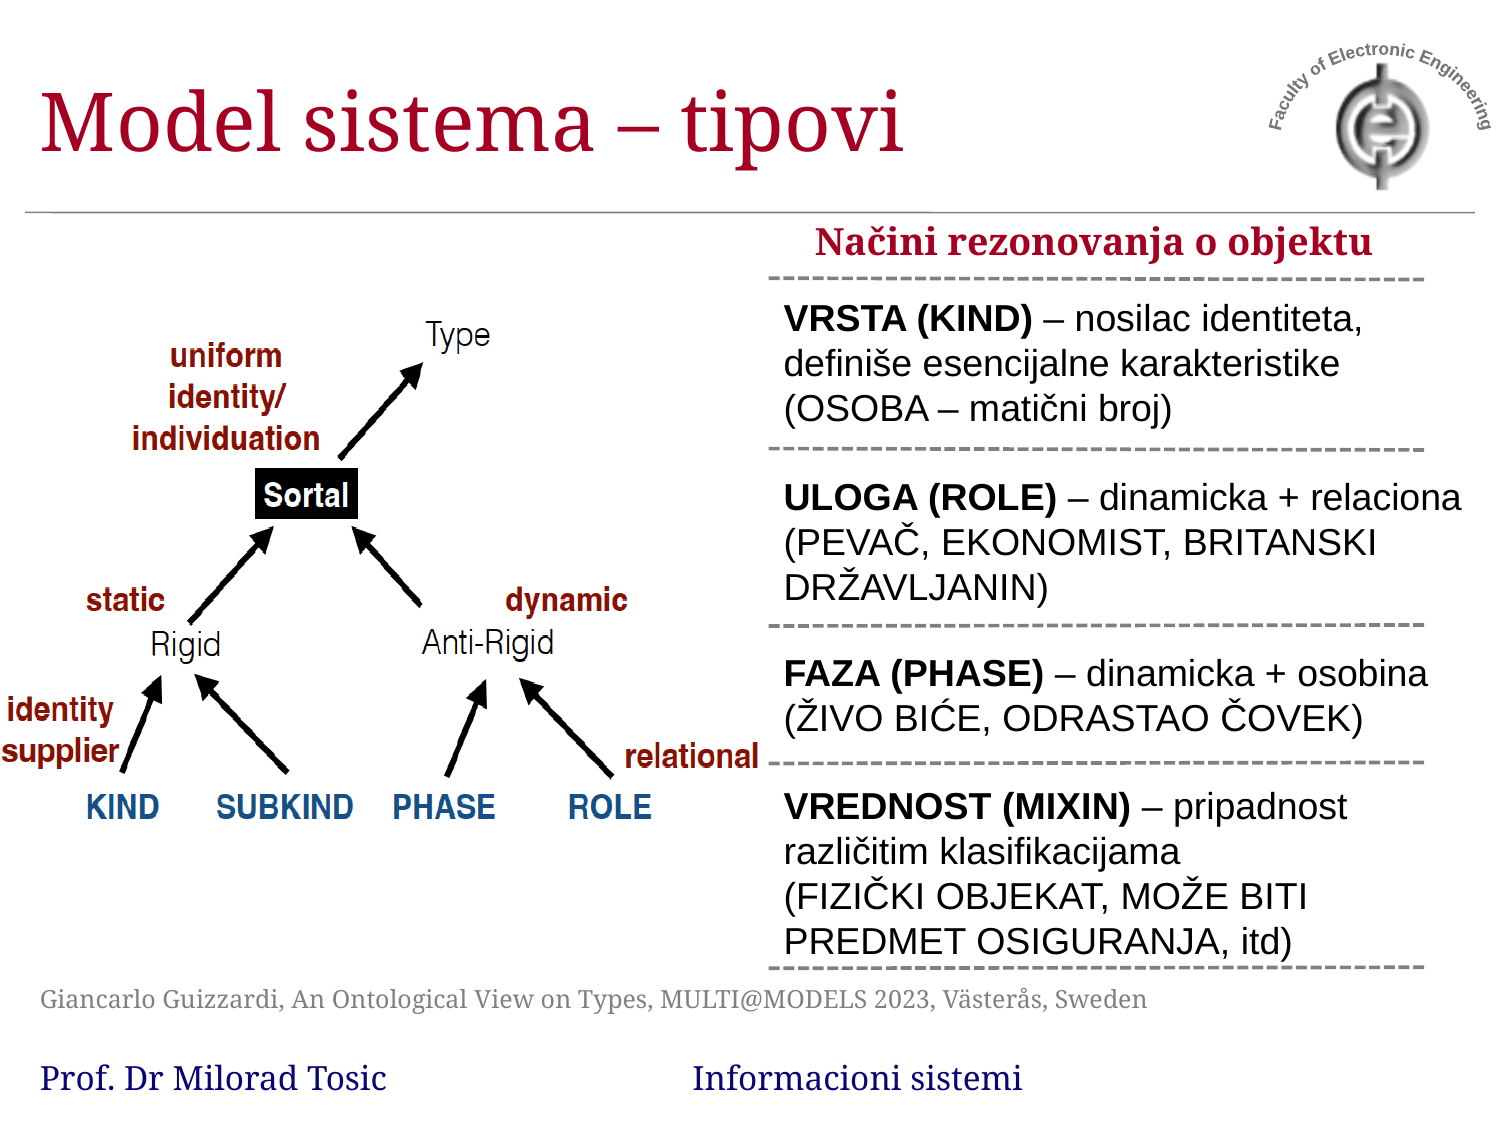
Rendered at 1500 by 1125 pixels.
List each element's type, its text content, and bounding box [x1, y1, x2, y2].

title Model sistema – tipovi [24, 37, 1275, 200]
text_box VRSTA (KIND) – nosilac identiteta, definiše esencijalne karakteristike (OSOBA – matični broj) [768, 286, 1450, 437]
text_box VREDNOST (MIXIN) – pripadnost različitim klasifikacijama (FIZIČKI OBJEKAT, MOŽE BITI PREDMET OSIGURANJA, itd) [768, 774, 1500, 970]
text_box Giancarlo Guizzardi, An Ontological View on Types, MULTI@MODELS 2023, Västerås, Sweden [24, 976, 1488, 1022]
picture [1314, 49, 1453, 208]
text_box ULOGA (ROLE) – dinamicka + relaciona (PEVAČ, EKONOMIST, BRITANSKI DRŽAVLJANIN) [773, 465, 1500, 616]
footer Prof. Dr Milorad Tosic Informacioni sistemi [24, 1049, 1201, 1101]
text_box FAZA (PHASE) – dinamicka + osobina (ŽIVO BIĆE, ODRASTAO ČOVEK) [773, 641, 1500, 747]
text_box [0, 302, 769, 863]
text_box Načini rezonovanja o objektu [800, 210, 1438, 271]
